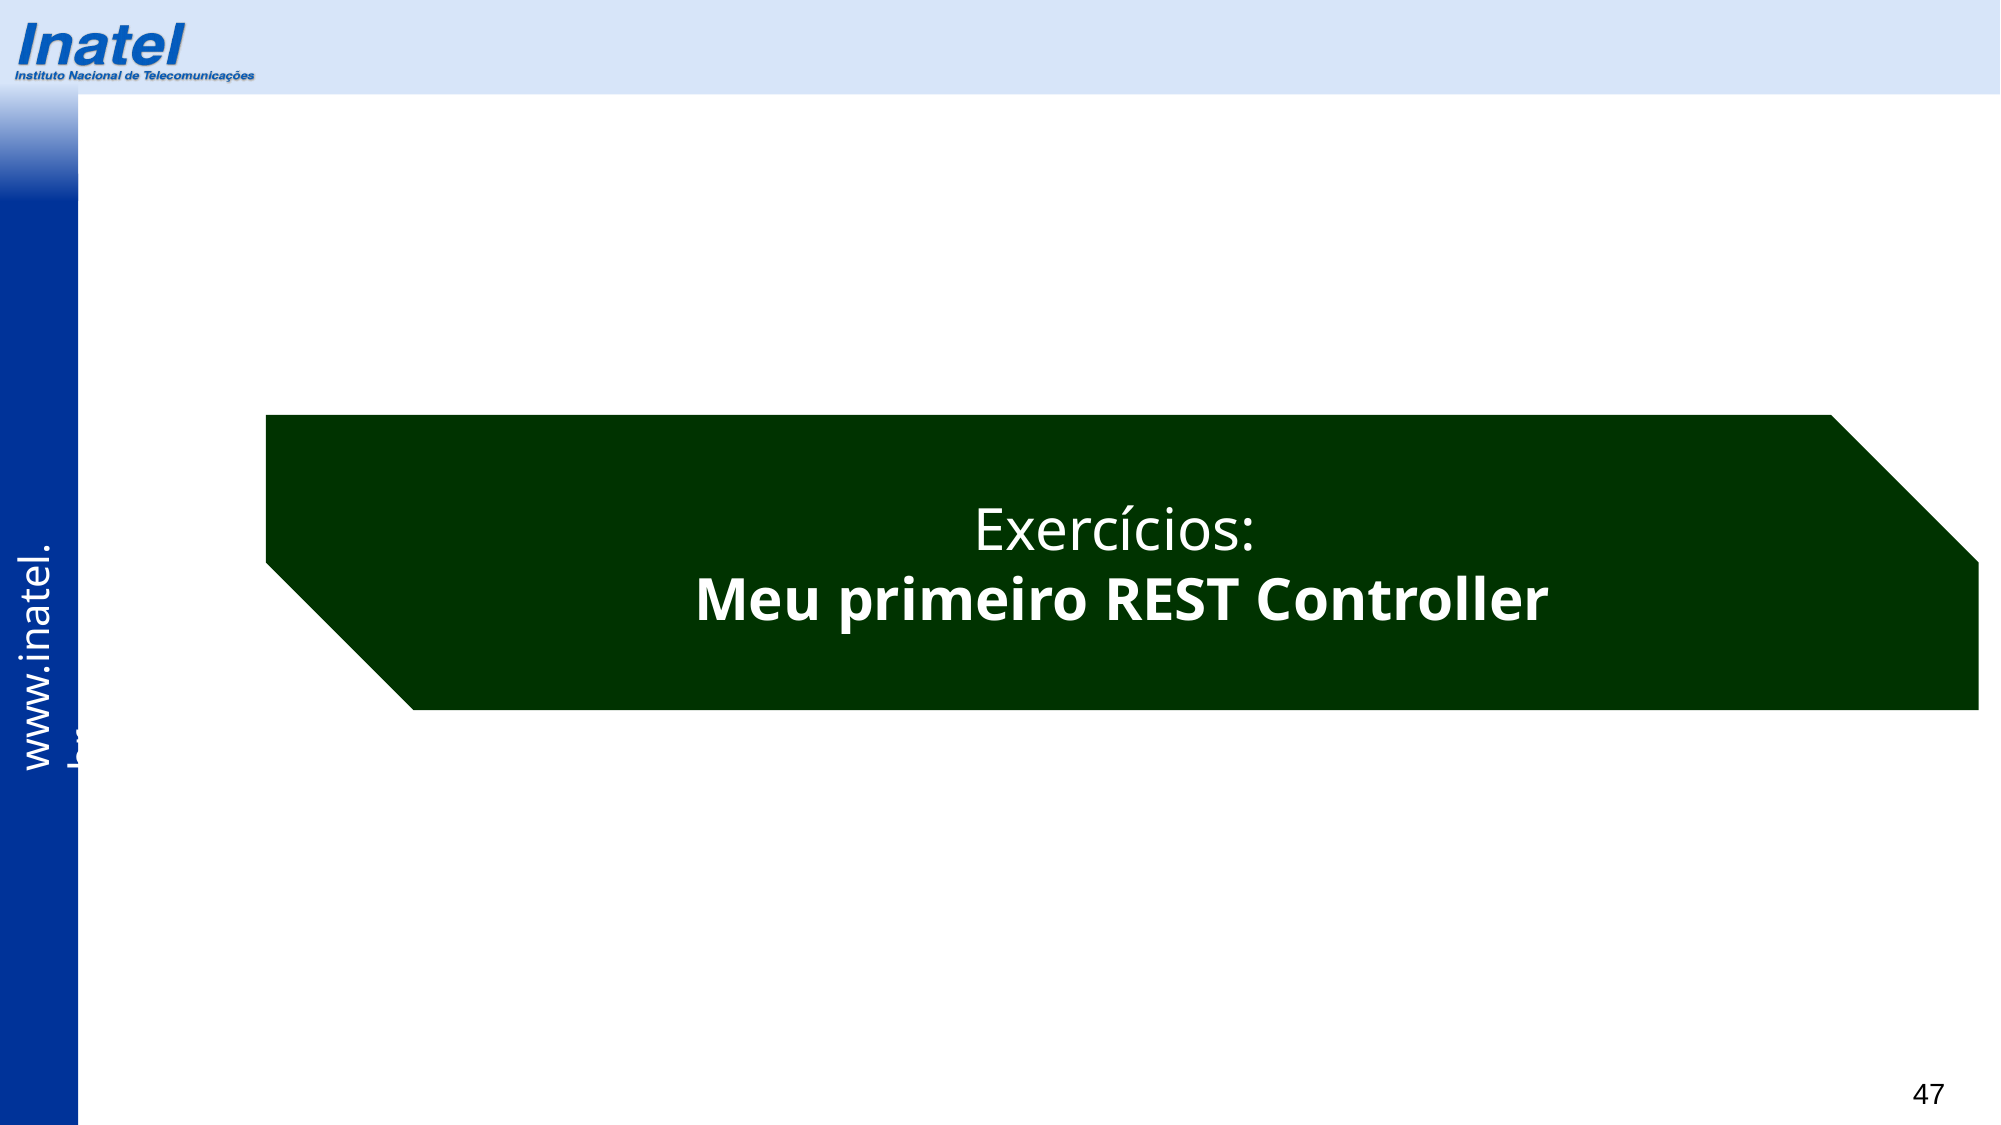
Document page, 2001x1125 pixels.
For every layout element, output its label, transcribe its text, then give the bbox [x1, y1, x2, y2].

picture [12, 20, 258, 85]
text_box Exercícios: Meu primeiro REST Controller [264, 413, 1980, 712]
